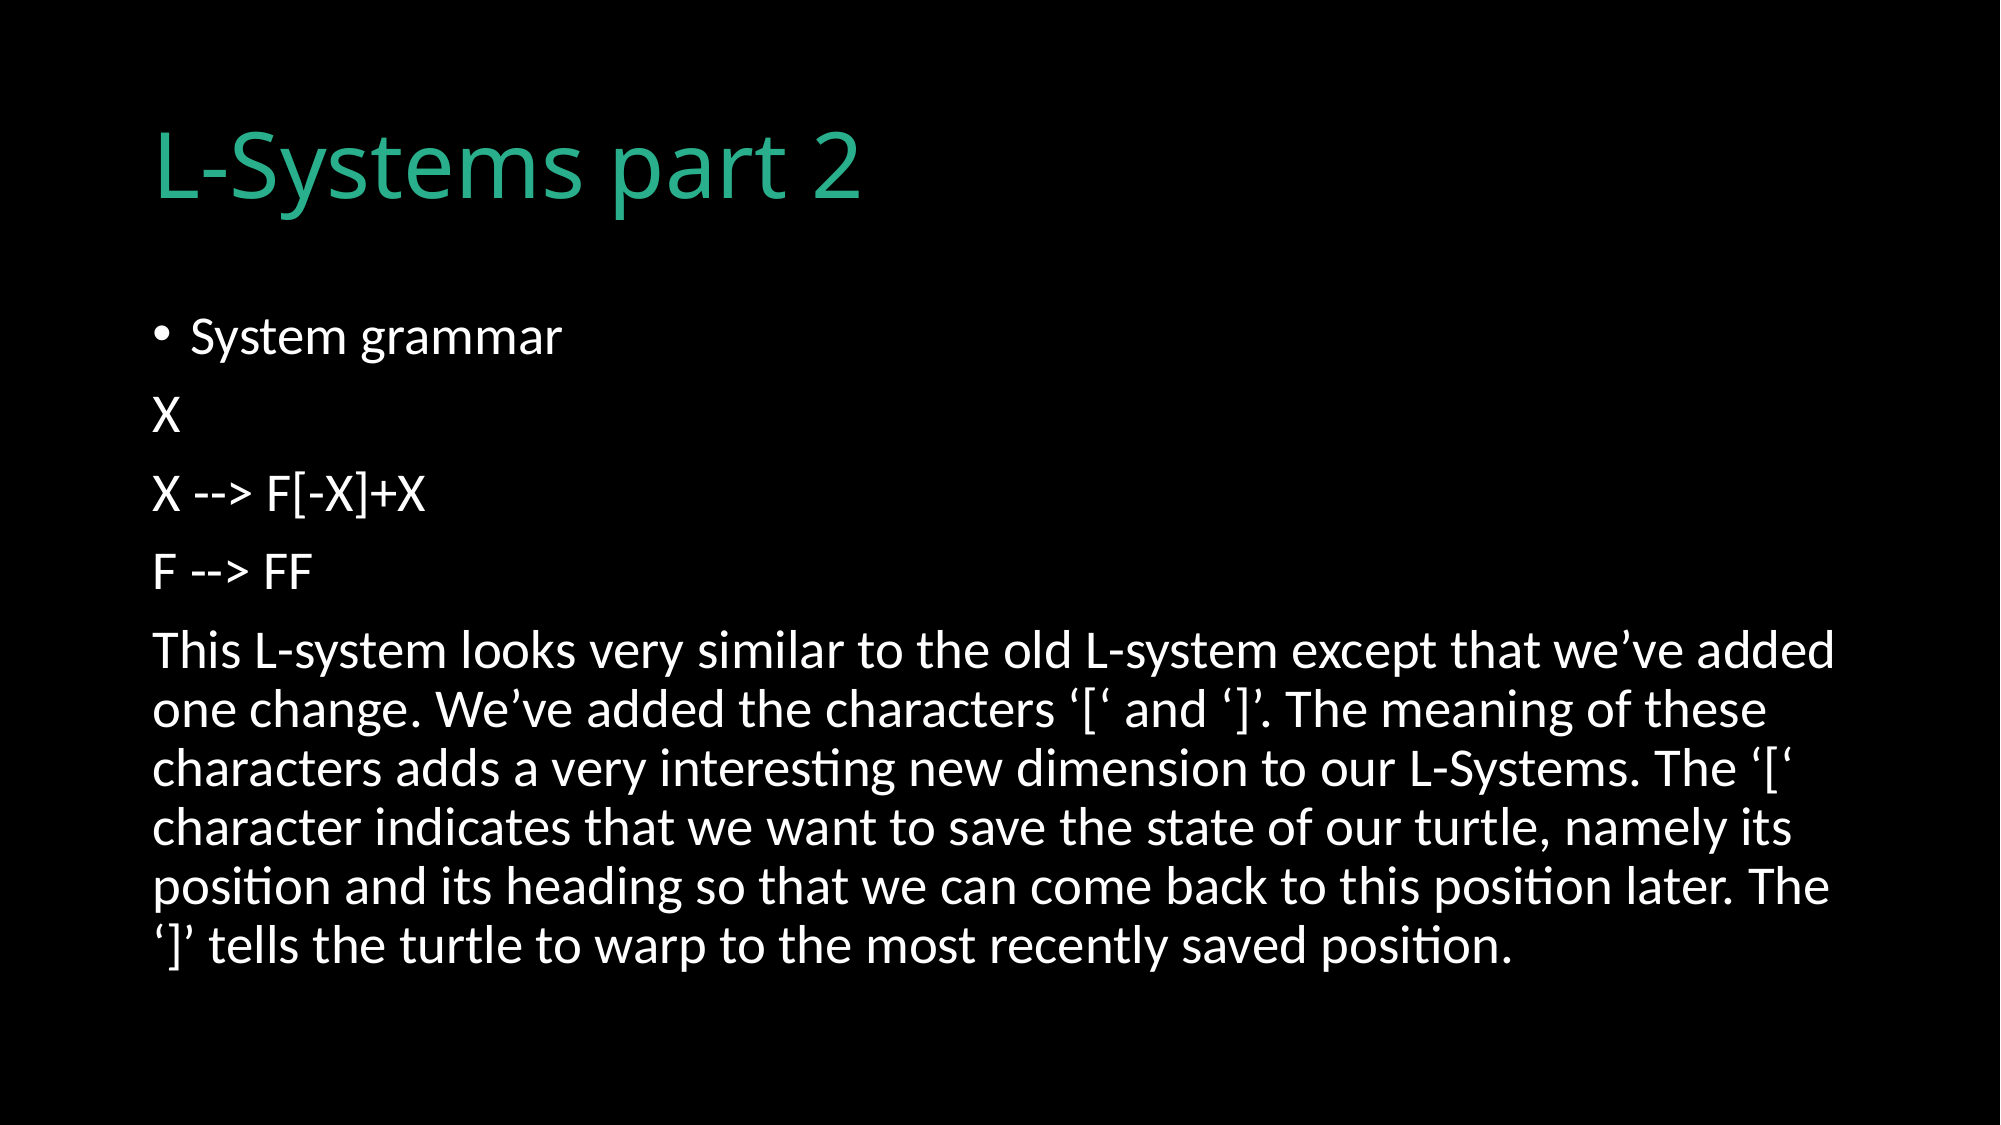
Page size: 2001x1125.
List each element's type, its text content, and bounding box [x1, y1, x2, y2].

list System grammar X X --> F[-X]+X F --> FF This L-system looks very similar to the old L-system except that we’ve added one change. We’ve added the characters ‘[‘ and ‘]’. The meaning of these characters adds a very interesting new dimension to our L-Systems. The ‘[‘ character indicates that we want to save the state of our turtle, namely its position and its heading so that we can come back to this position later. The ‘]’ tells the turtle to warp to the most recently saved position. [137, 299, 1863, 1014]
title L-Systems part 2 [137, 59, 1863, 278]
